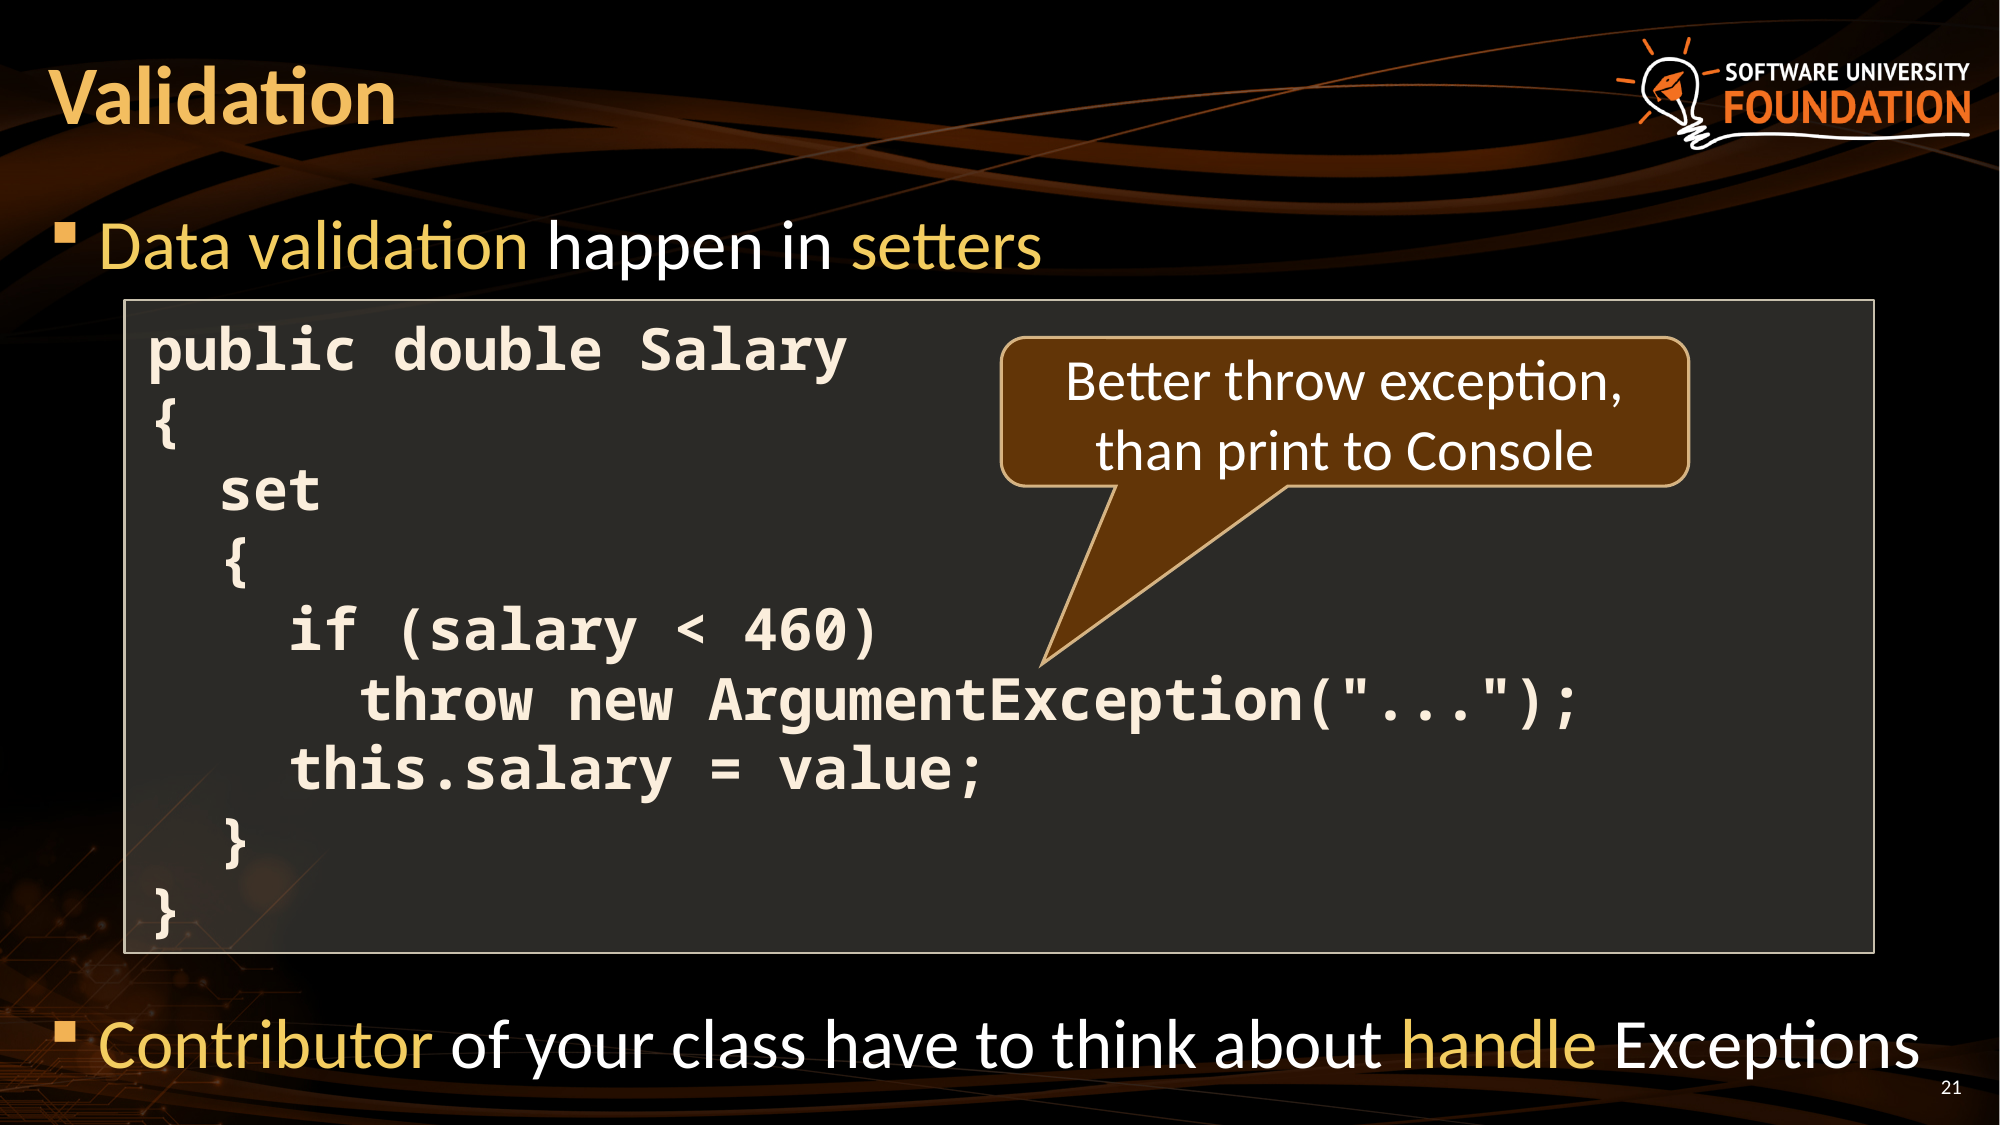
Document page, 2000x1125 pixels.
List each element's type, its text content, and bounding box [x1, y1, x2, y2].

text_box public double Salary { set { if (salary < 460) throw new ArgumentException("..."); this.salary = value; } } [124, 299, 1875, 954]
title Validation [30, 6, 1602, 189]
picture [0, 0, 2000, 1125]
list Data validation happen in setters Contributor of your class have to think about handle Exceptions [31, 188, 1968, 1103]
text_box Better throw exception, than print to Console [1000, 336, 1690, 667]
